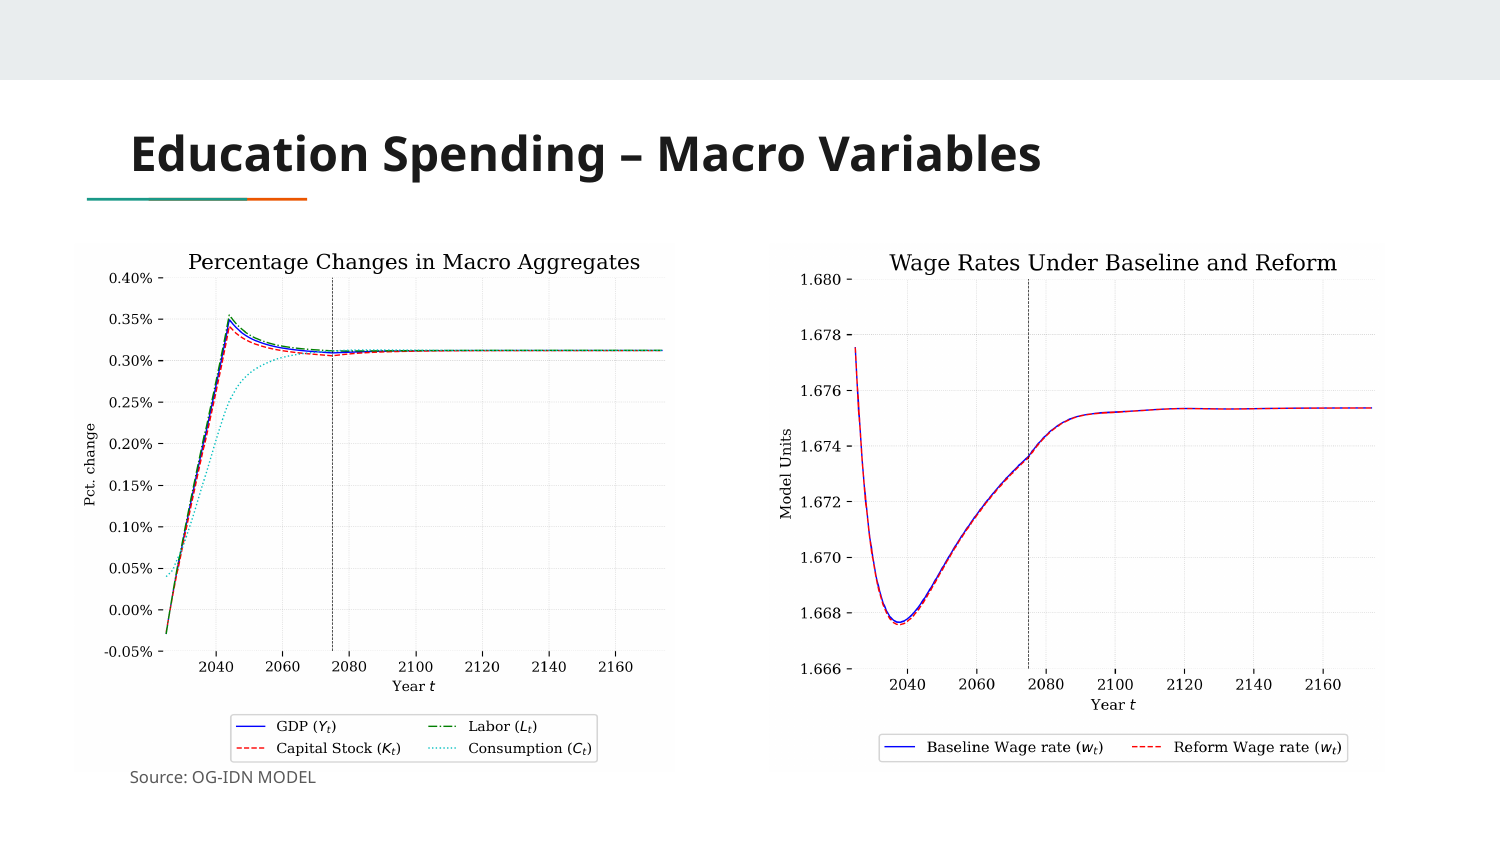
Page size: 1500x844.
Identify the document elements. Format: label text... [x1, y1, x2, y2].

picture [74, 242, 676, 772]
picture [768, 242, 1385, 772]
text_box Education Spending – Macro Variables [114, 108, 1377, 196]
text_box Source: OG-IDN MODEL [114, 748, 1500, 837]
